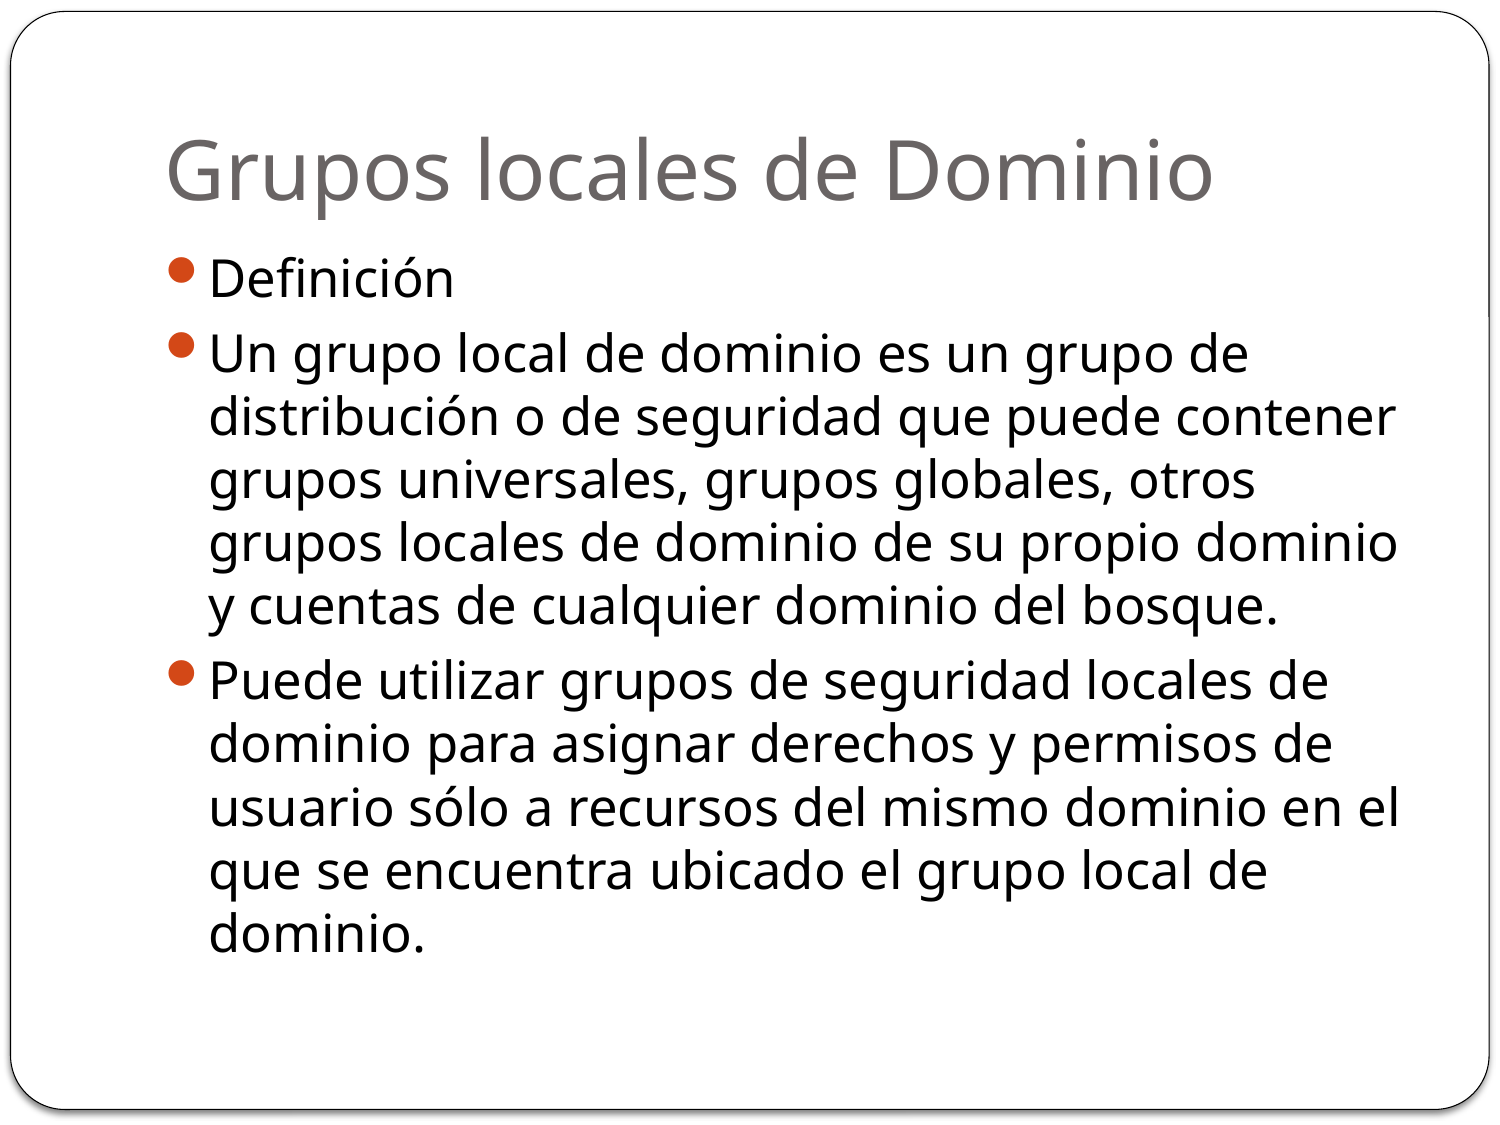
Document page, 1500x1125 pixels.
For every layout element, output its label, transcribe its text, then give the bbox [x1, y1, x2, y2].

list Definición Un grupo local de dominio es un grupo de distribución o de seguridad que puede contener grupos universales, grupos globales, otros grupos locales de dominio de su propio dominio y cuentas de cualquier dominio del bosque. Puede utilizar grupos de seguridad locales de dominio para asignar derechos y permisos de usuario sólo a recursos del mismo dominio en el que se encuentra ubicado el grupo local de dominio. [150, 237, 1425, 988]
title Grupos locales de Dominio [150, 45, 1425, 233]
